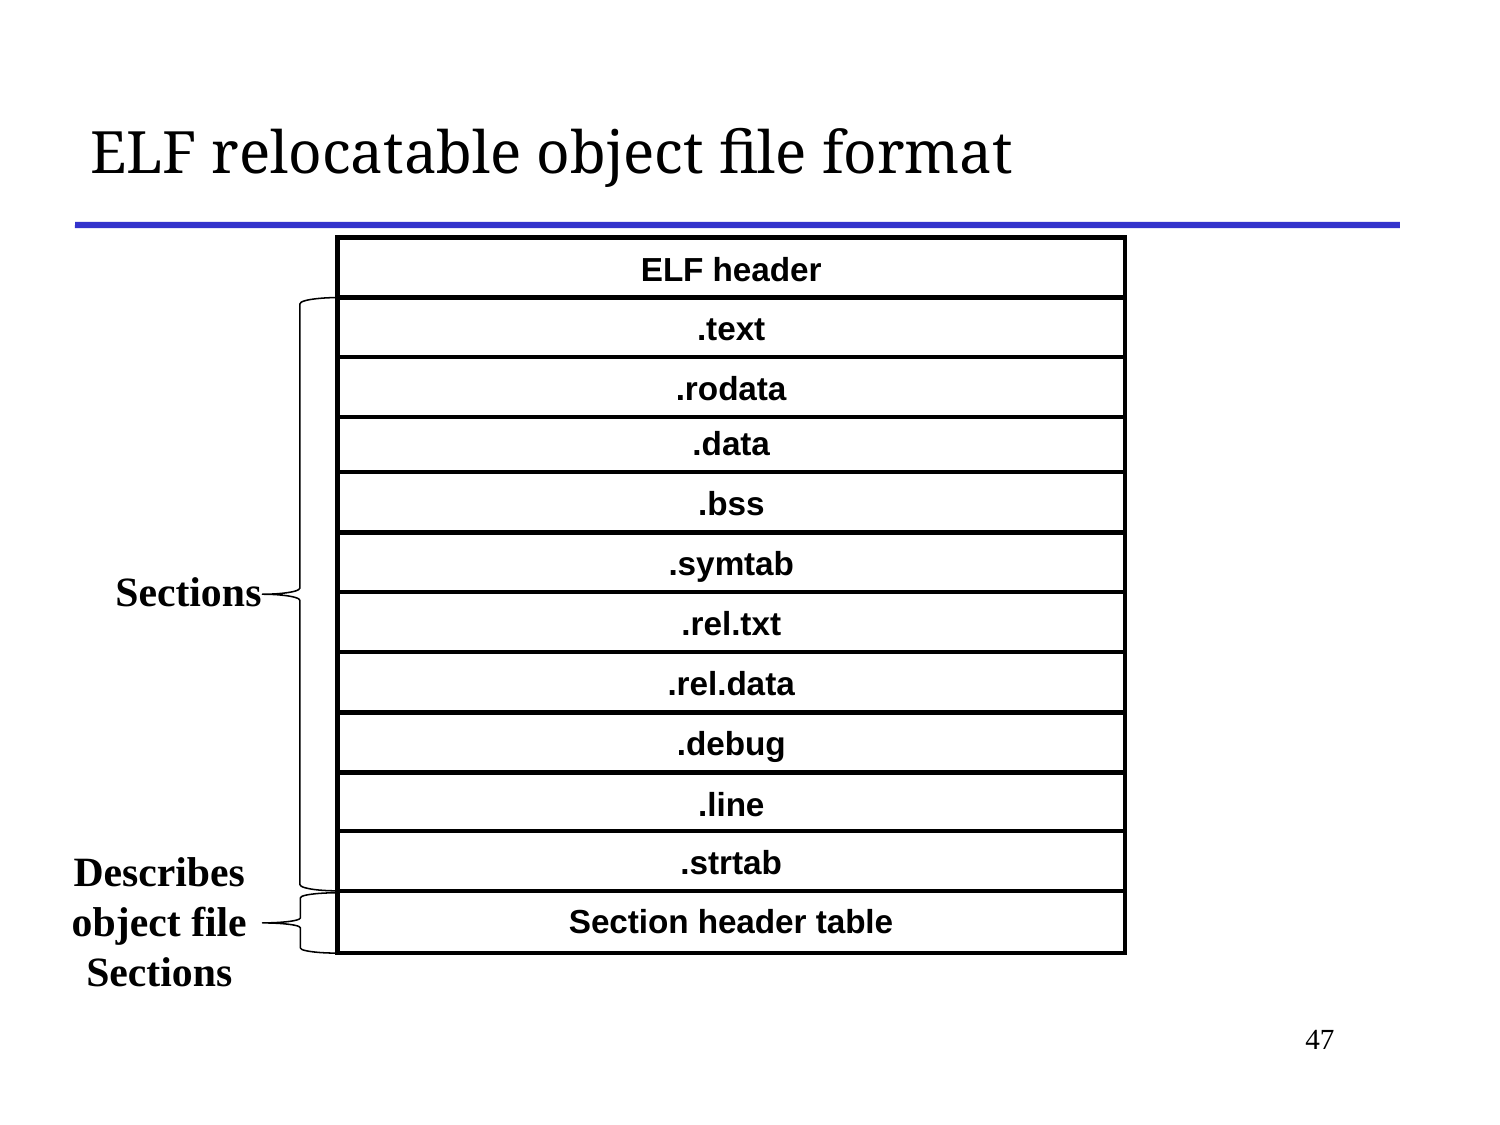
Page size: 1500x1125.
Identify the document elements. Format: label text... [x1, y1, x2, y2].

text_box .text [338, 297, 1125, 356]
text_box Describes object file Sections [56, 836, 262, 1002]
text_box [277, 297, 338, 891]
text_box ELF header [337, 237, 1125, 297]
text_box .debug [338, 712, 1125, 773]
text_box .strtab [338, 831, 1125, 891]
text_box .rel.txt [338, 592, 1125, 652]
text_box Section header table [337, 891, 1125, 954]
text_box .rodata [338, 356, 1125, 417]
title ELF relocatable object file format [75, 75, 1400, 225]
text_box .line [338, 773, 1125, 831]
text_box .symtab [338, 532, 1125, 592]
text_box .data [338, 417, 1125, 472]
text_box .rel.data [338, 652, 1125, 712]
slide_number 47 [1137, 1012, 1351, 1088]
text_box [262, 892, 339, 954]
text_box Sections [100, 557, 277, 623]
text_box .bss [338, 472, 1125, 532]
